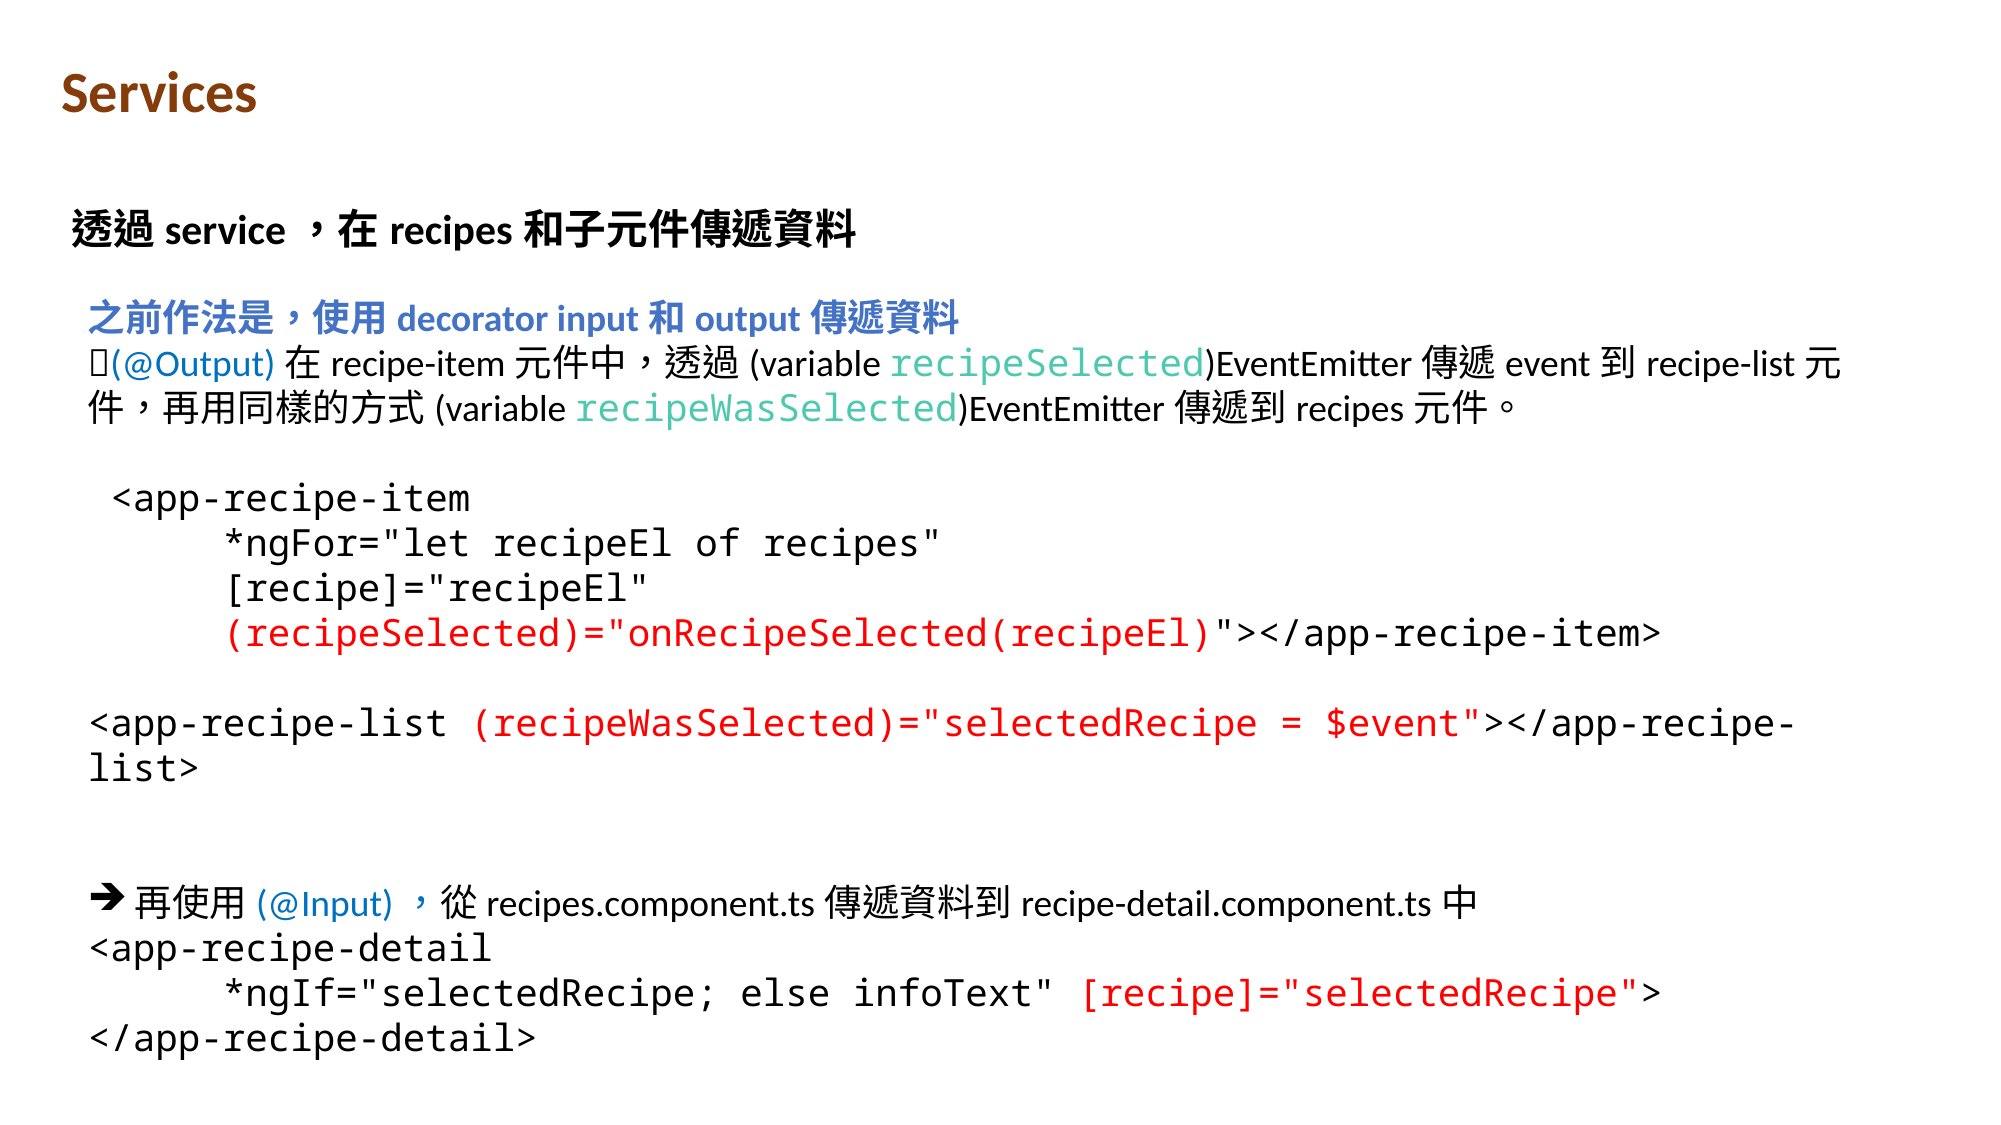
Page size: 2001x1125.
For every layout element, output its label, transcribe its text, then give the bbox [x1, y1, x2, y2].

text_box 之前作法是，使用decorator input和output傳遞資料 (@Output)在recipe-item元件中，透過(variable recipeSelected)EventEmitter傳遞event到recipe-list元件，再用同樣的方式(variable recipeWasSelected)EventEmitter傳遞到recipes元件。 <app-recipe-item *ngFor="let recipeEl of recipes" [recipe]="recipeEl" (recipeSelected)="onRecipeSelected(recipeEl)"></app-recipe-item> <app-recipe-list (recipeWasSelected)="selectedRecipe = $event"></app-recipe-list> 再使用(@Input)，從recipes.component.ts傳遞資料到recipe-detail.component.ts中 <app-recipe-detail *ngIf="selectedRecipe; else infoText" [recipe]="selectedRecipe"> </app-recipe-detail> [73, 286, 1882, 1112]
text_box 透過service，在recipes和子元件傳遞資料 [56, 195, 872, 260]
text_box Services [46, 46, 1818, 132]
